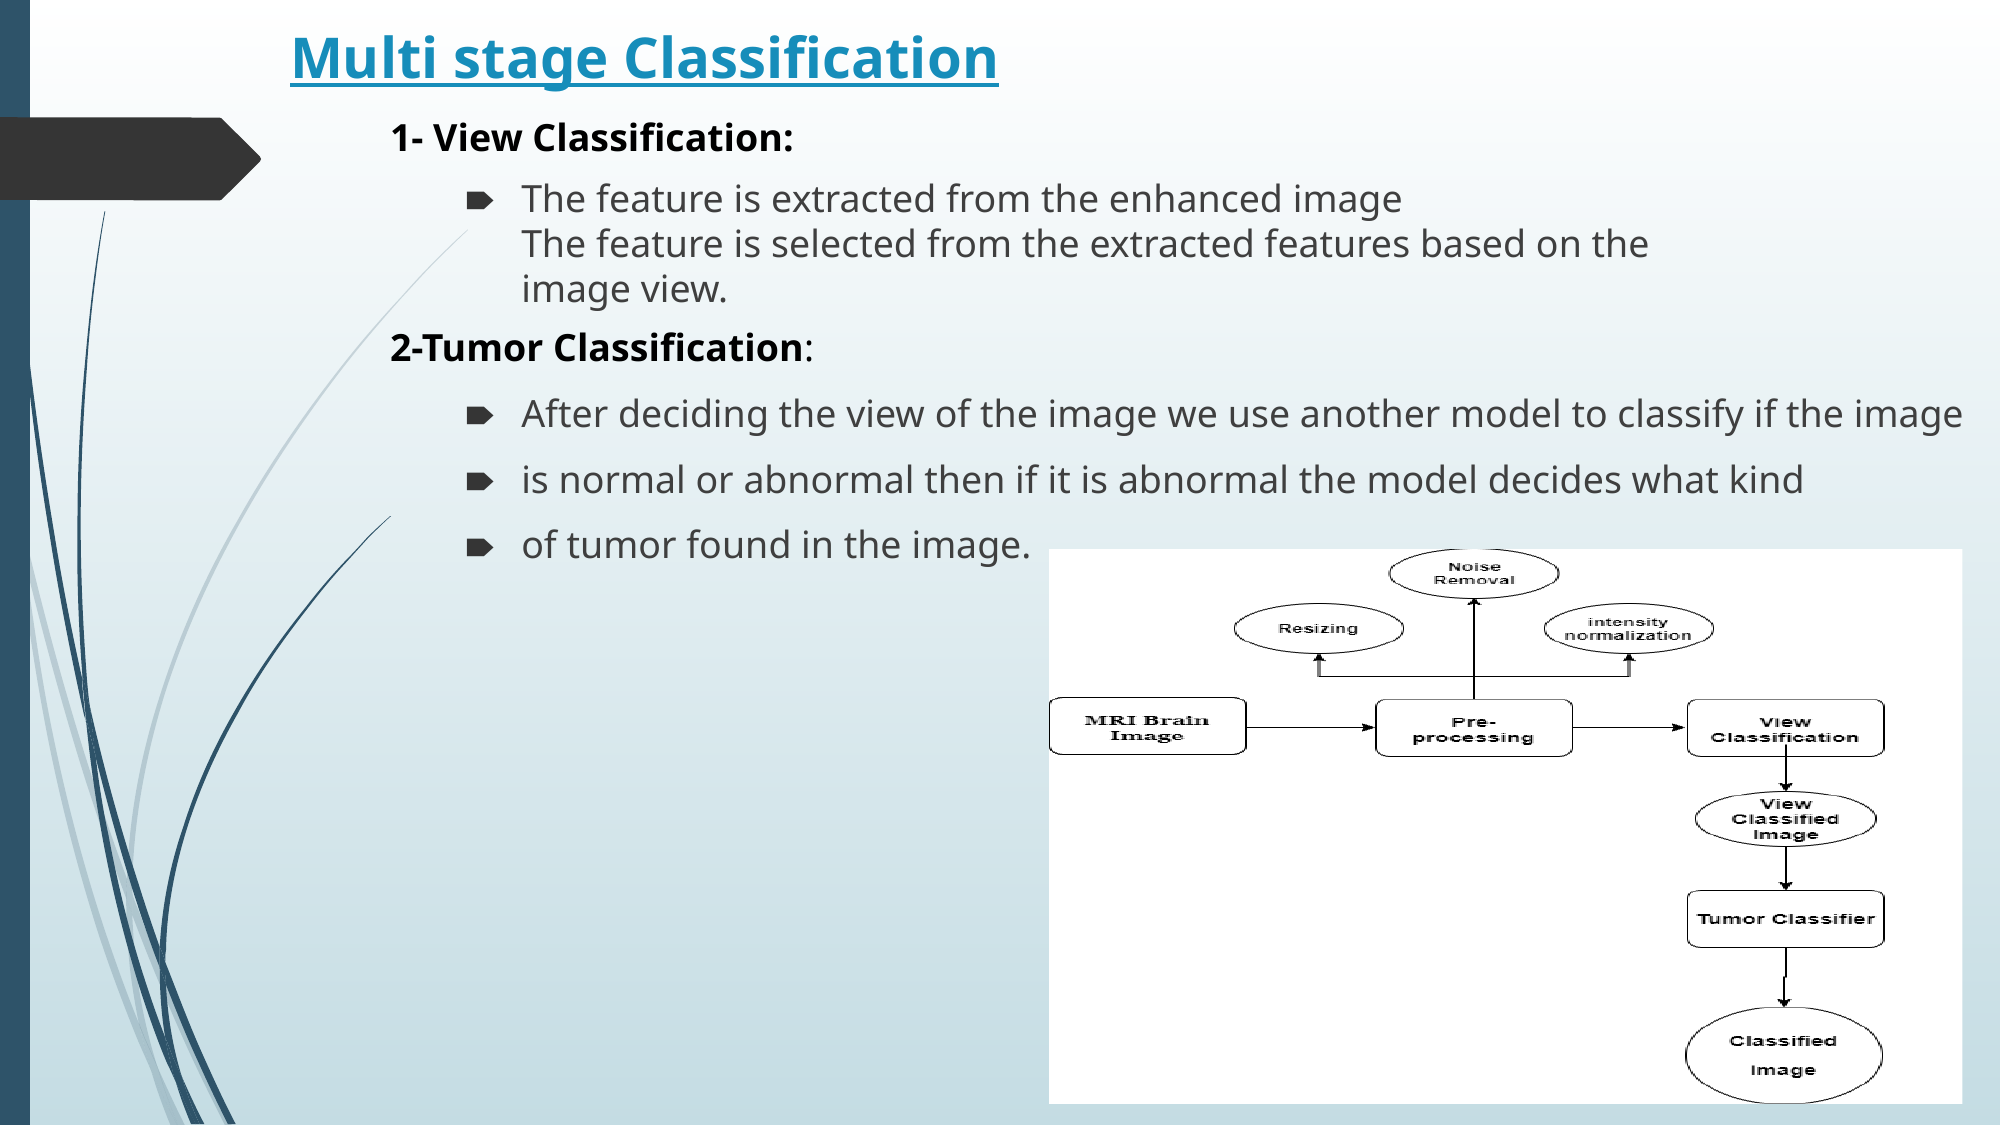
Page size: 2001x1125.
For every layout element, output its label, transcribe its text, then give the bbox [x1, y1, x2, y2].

text_box After deciding the view of the image we use another model to classify if the image is normal or abnormal then if it is abnormal the model decides what kind of tumor found in the image. [449, 382, 2000, 574]
list The feature is extracted from the enhanced image The feature is selected from the extracted features based on the image view. [450, 167, 1738, 321]
text_box 1- View Classification: [374, 106, 838, 167]
title Multi stage Classification [275, 0, 1363, 98]
picture [62, 549, 1963, 1109]
text_box 2-Tumor Classification: [375, 316, 875, 377]
